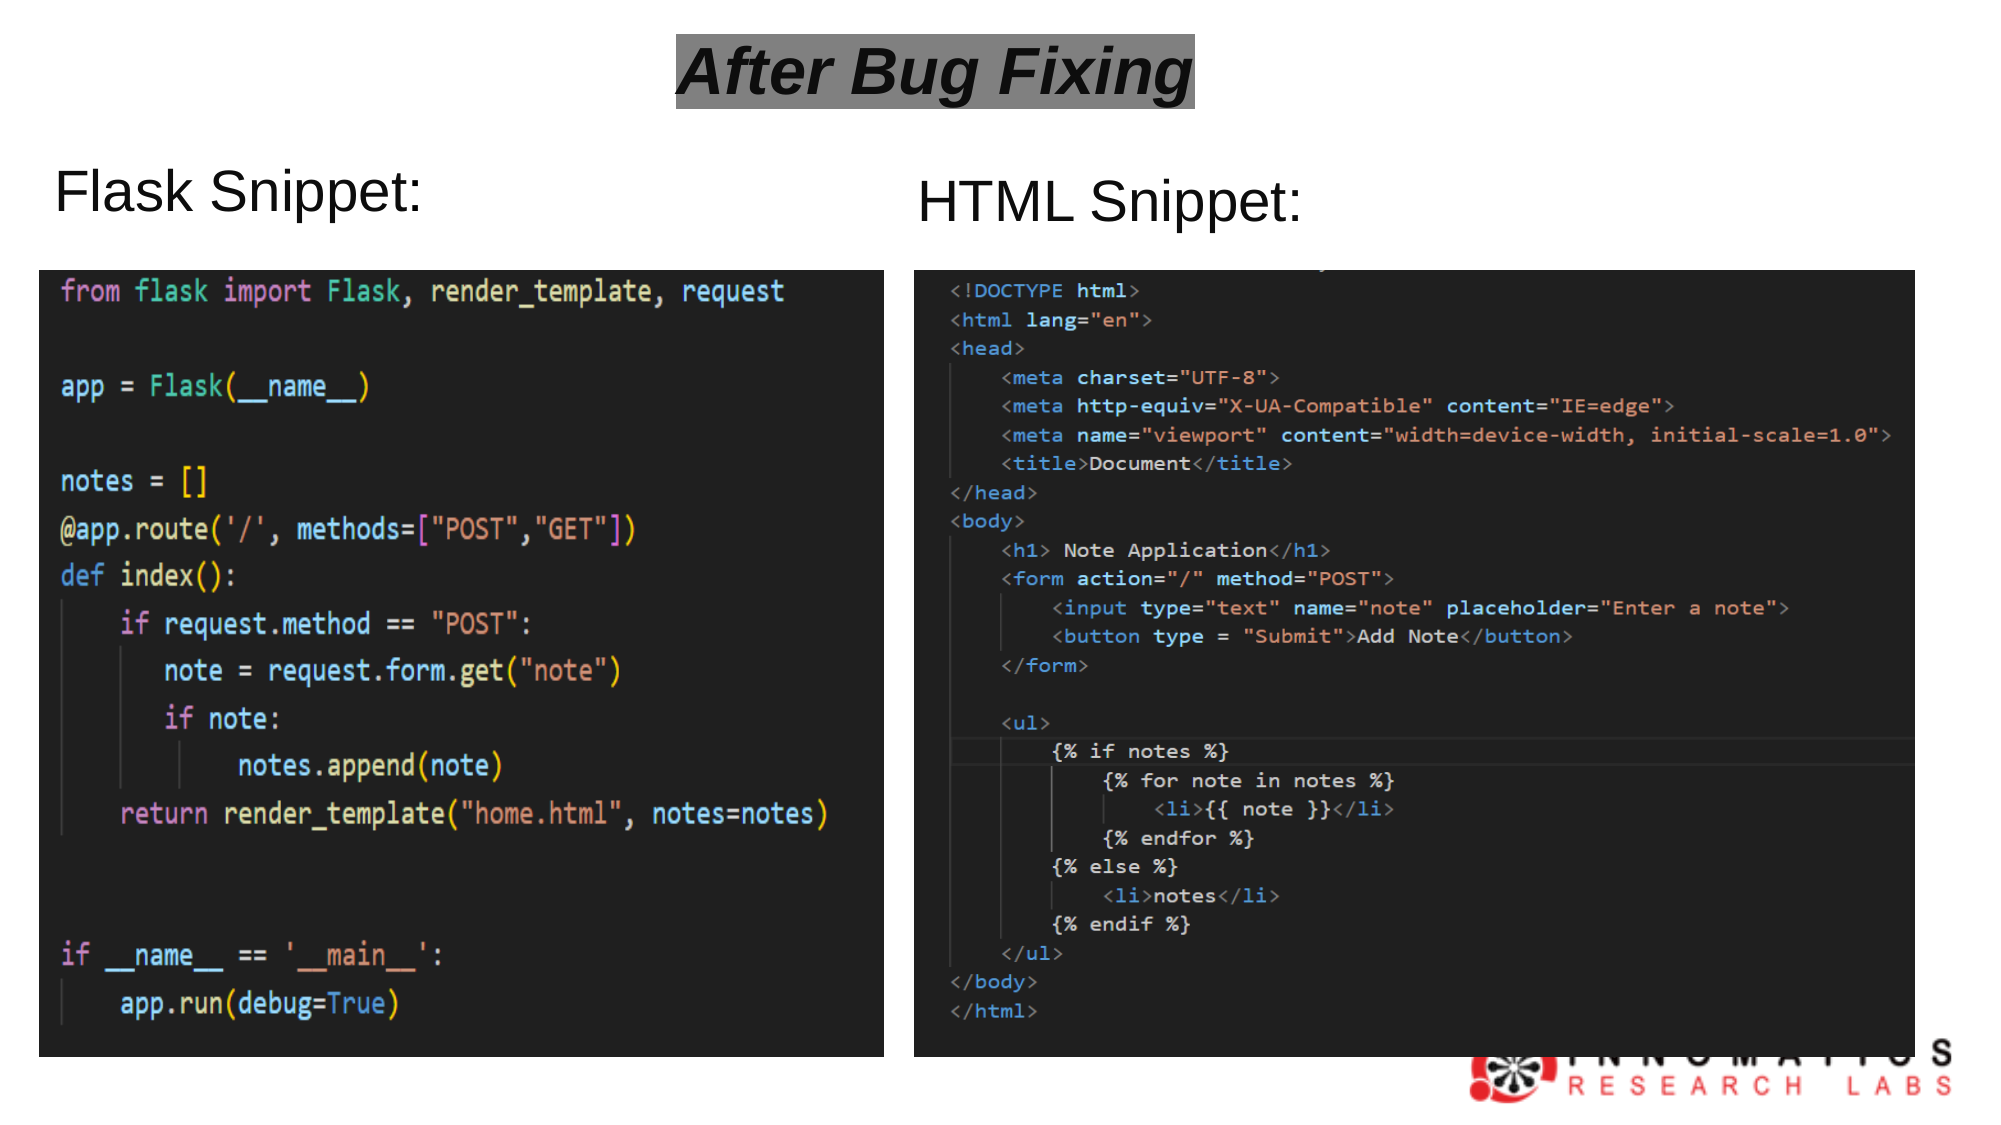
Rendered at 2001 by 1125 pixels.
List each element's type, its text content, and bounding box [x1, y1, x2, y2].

text_box Flask Snippet: [39, 145, 503, 231]
text_box HTML Snippet: [902, 155, 1367, 241]
picture [39, 270, 884, 1057]
text_box After Bug Fixing [661, 20, 1339, 115]
picture [914, 270, 1975, 1125]
